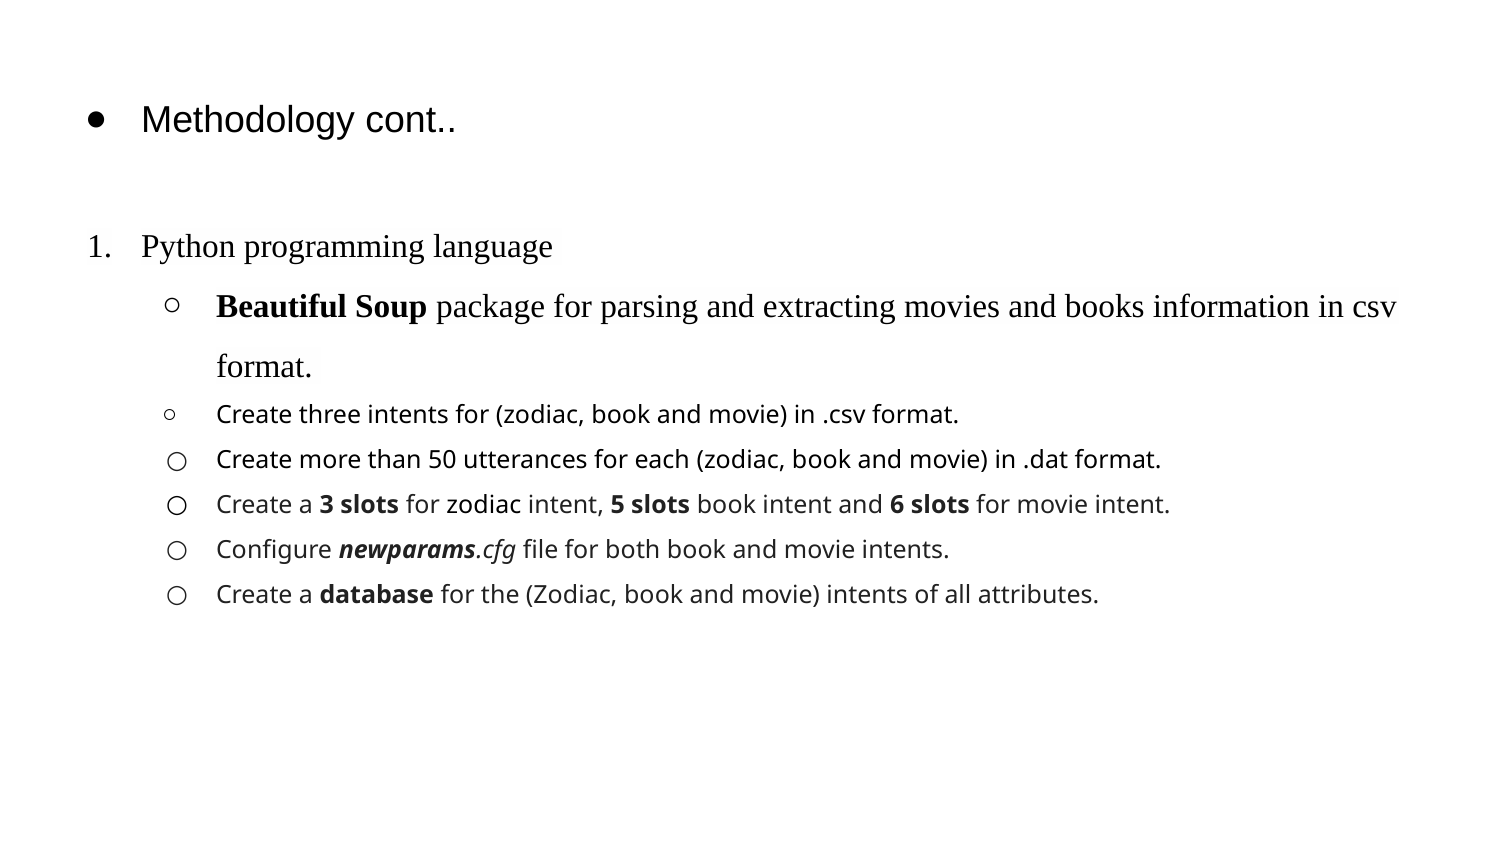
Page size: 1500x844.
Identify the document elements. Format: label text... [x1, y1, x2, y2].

list Python programming language Beautiful Soup package for parsing and extracting movies and books information in csv format. Create three intents for (zodiac, book and movie) in .csv format. Create more than 50 utterances for each (zodiac, book and movie) in .dat format. Create a 3 slots for zodiac intent, 5 slots book intent and 6 slots for movie intent. Conﬁgure newparams.cfg ﬁle for both book and movie intents. Create a database for the (Zodiac, book and movie) intents of all attributes. [51, 189, 1449, 750]
title Methodology cont.. [51, 72, 1449, 167]
